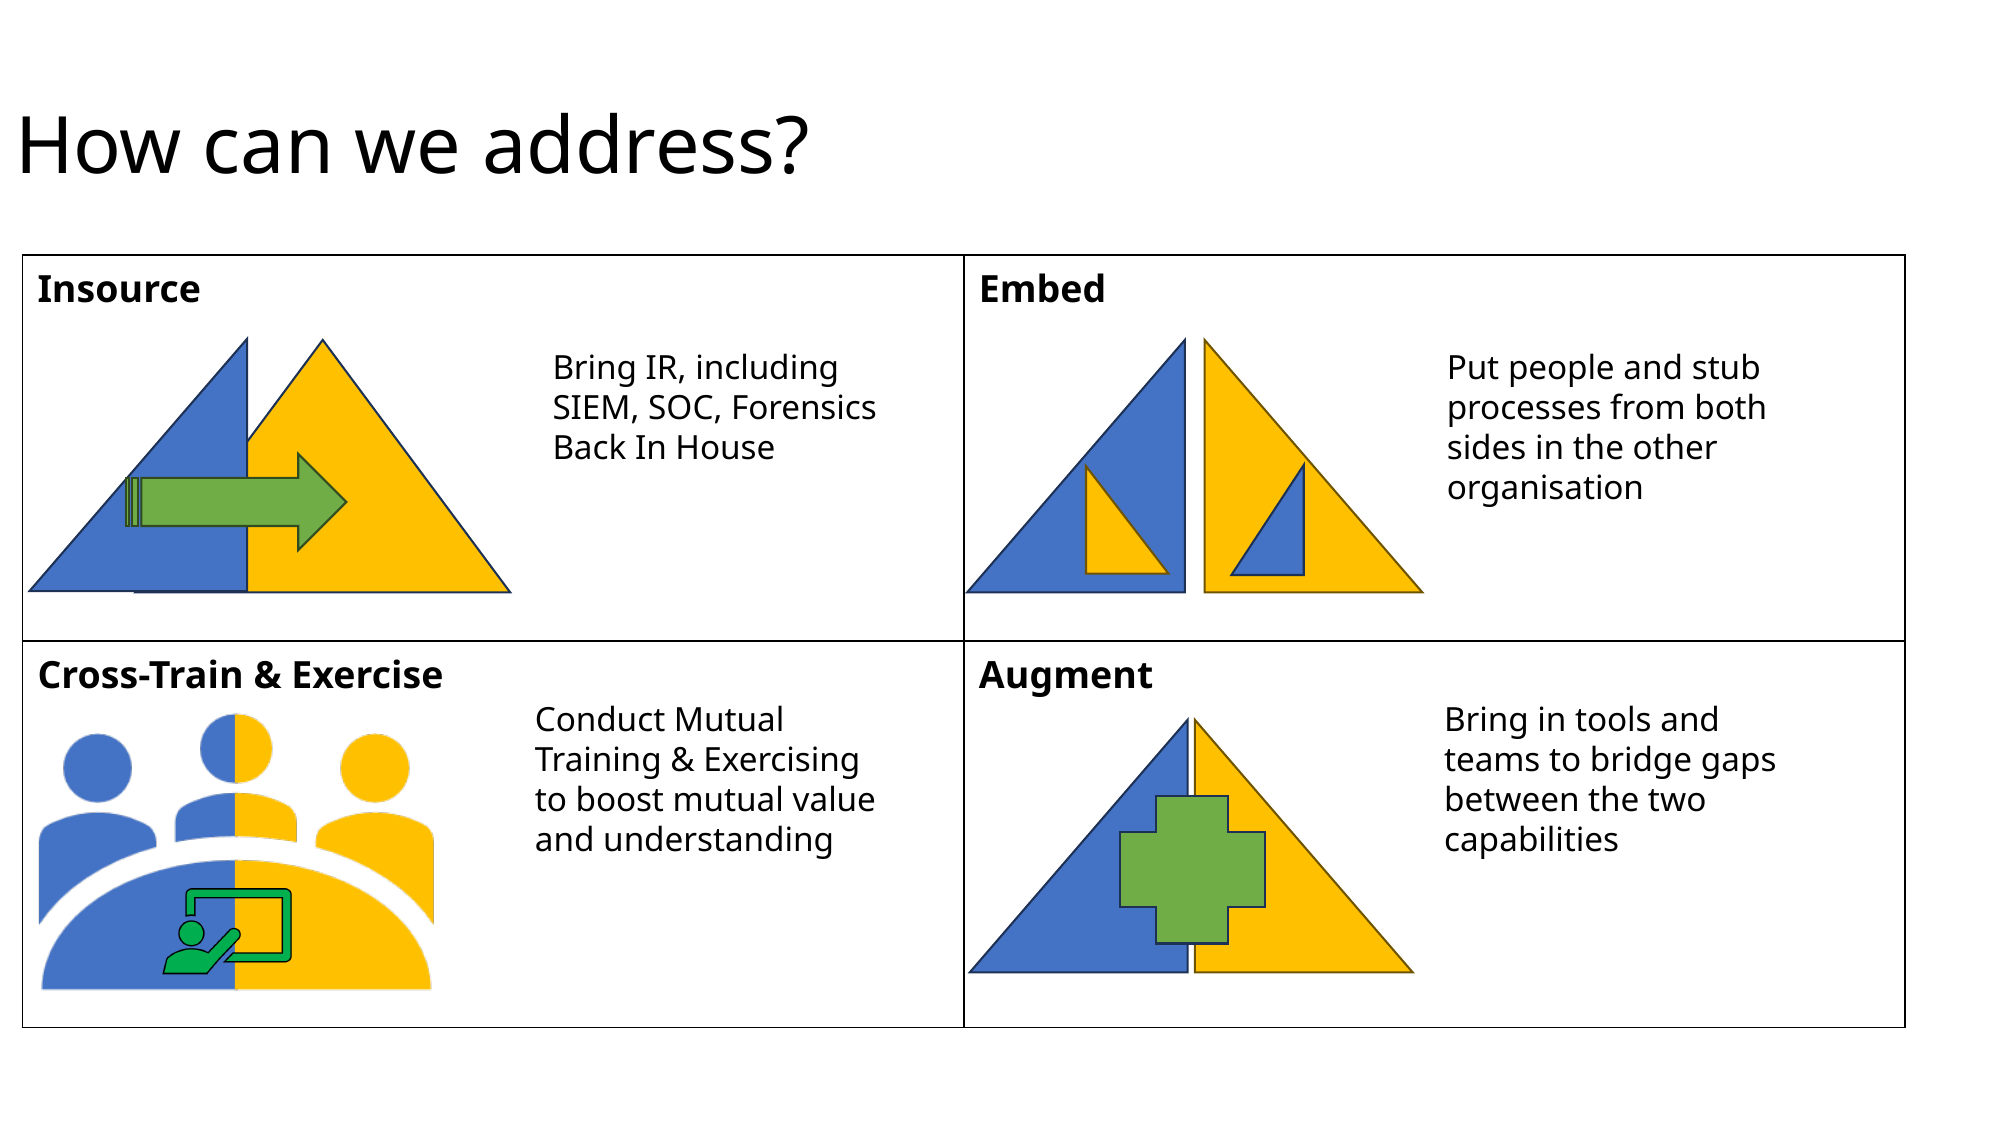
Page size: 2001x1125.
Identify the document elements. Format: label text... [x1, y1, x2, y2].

text_box [967, 717, 1189, 974]
text_box [1193, 717, 1415, 974]
table_cell Cross-Train & Exercise [473, 642, 963, 1027]
title How can we address? [0, 59, 1620, 237]
text_box Put people and stub processes from both sides in the other organisation [1431, 338, 1807, 592]
text_box [133, 338, 513, 594]
text_box [1119, 795, 1266, 945]
text_box [140, 451, 348, 553]
text_box [1229, 461, 1305, 577]
text_box Conduct Mutual Training & Exercising to boost mutual value and understanding [519, 691, 895, 944]
text_box [131, 477, 139, 527]
text_box Bring IR, including SIEM, SOC, Forensics Back In House [537, 338, 913, 592]
text_box [964, 337, 1186, 594]
table_header Embed [965, 256, 1904, 640]
table_cell Augment [965, 642, 1904, 1027]
text_box [1203, 337, 1425, 594]
text_box [1084, 463, 1171, 575]
text_box [125, 477, 130, 527]
text_box [27, 335, 249, 593]
table_header Insource [23, 256, 963, 640]
text_box Bring in tools and teams to bridge gaps between the two capabilities [1429, 691, 1805, 944]
picture [0, 617, 473, 1087]
